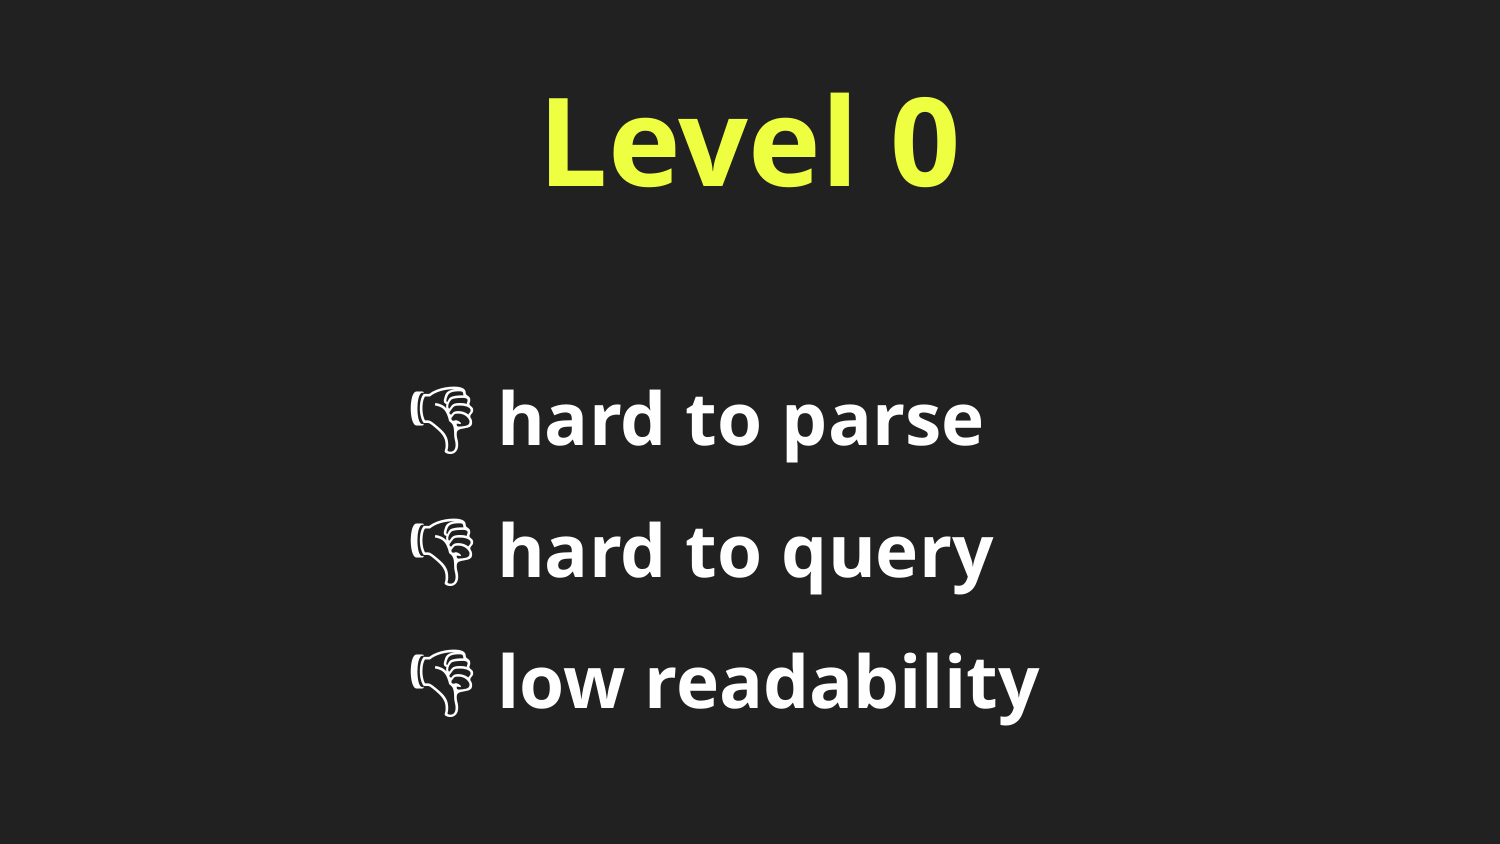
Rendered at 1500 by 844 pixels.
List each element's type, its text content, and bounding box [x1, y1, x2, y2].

text_box 👎 hard to parse 👎 hard to query 👎 low readability [393, 314, 1107, 738]
title Level 0 [51, 46, 1449, 228]
